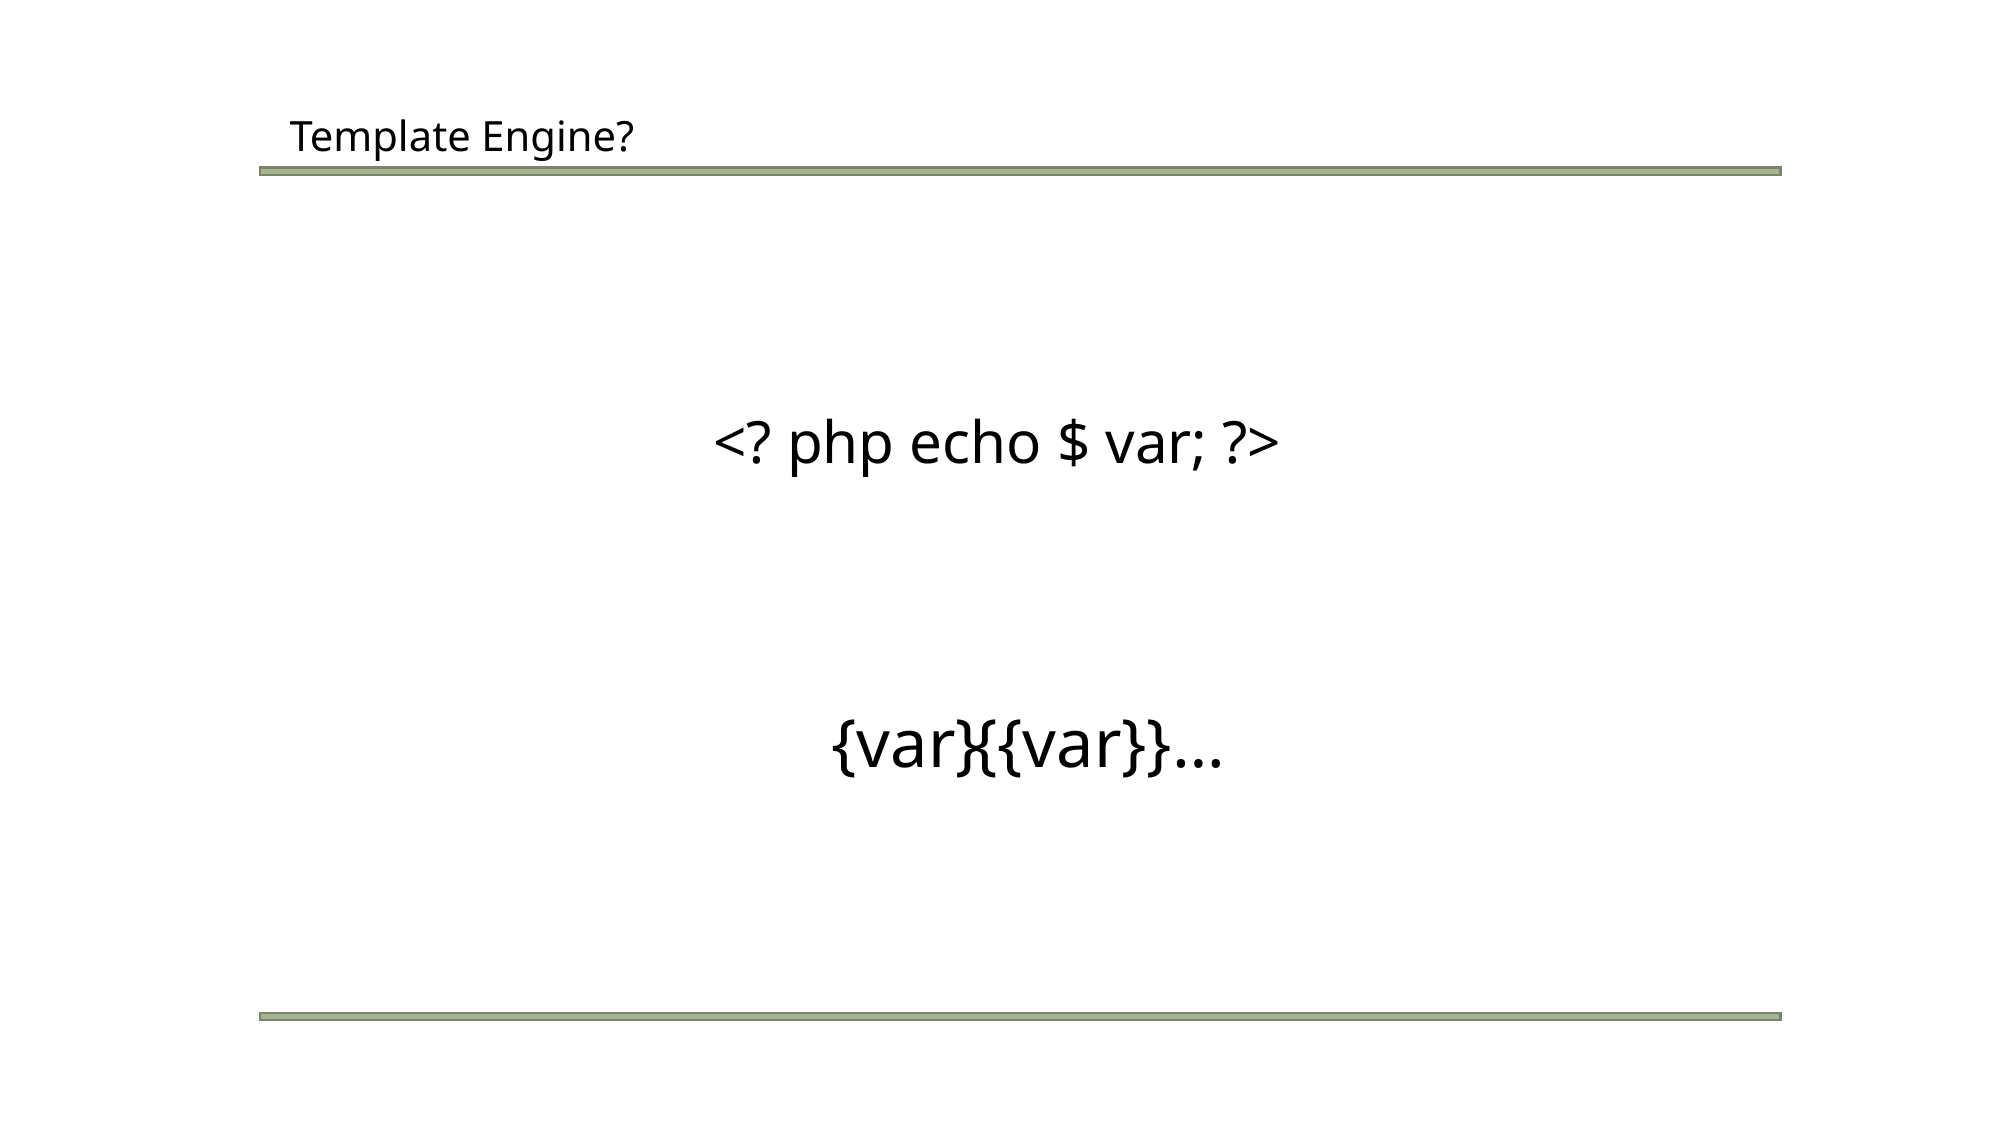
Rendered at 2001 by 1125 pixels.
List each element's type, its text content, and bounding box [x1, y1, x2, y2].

text_box {var} [799, 693, 1031, 789]
text_box {{var}}… [1031, 693, 1245, 789]
text_box Template Engine? [274, 101, 650, 167]
text_box [259, 1012, 1782, 1021]
text_box <? php echo $ var; ?> [644, 398, 1351, 483]
text_box [259, 166, 1782, 176]
